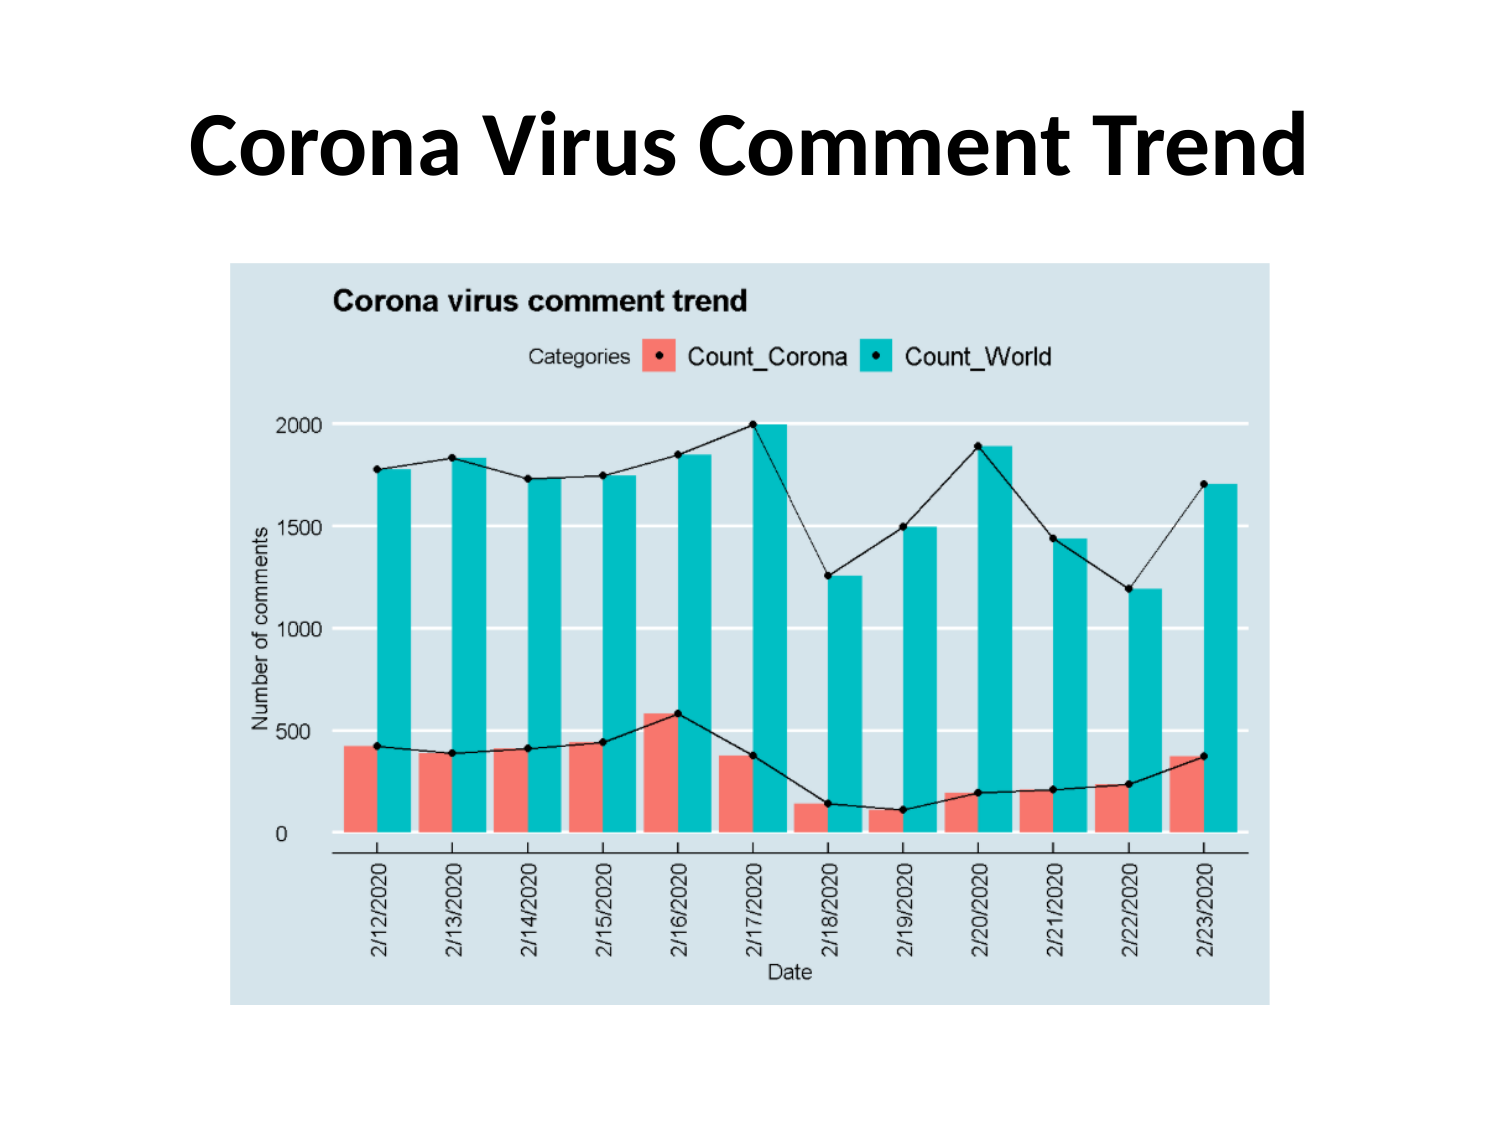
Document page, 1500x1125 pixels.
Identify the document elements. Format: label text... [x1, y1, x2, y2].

title Corona Virus Comment Trend [75, 45, 1425, 233]
picture [228, 262, 1272, 1005]
